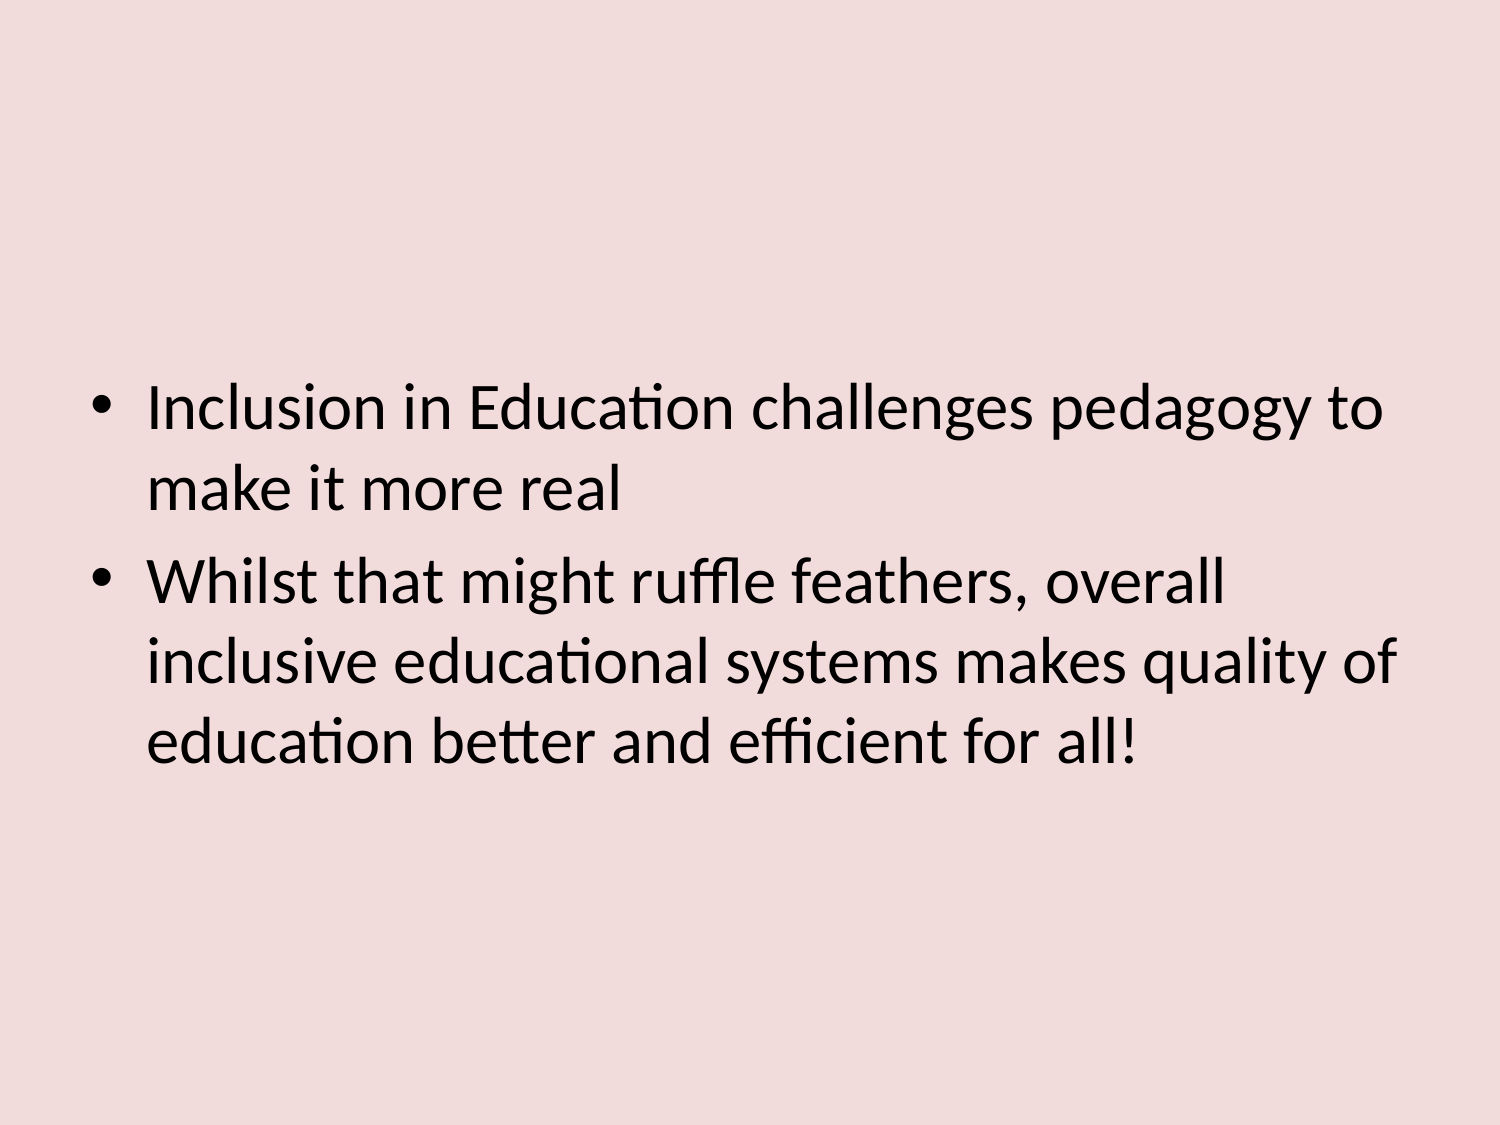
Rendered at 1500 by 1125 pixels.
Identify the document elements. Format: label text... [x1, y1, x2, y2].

list Inclusion in Education challenges pedagogy to make it more real Whilst that might ruffle feathers, overall inclusive educational systems makes quality of education better and efficient for all! [75, 262, 1425, 1005]
